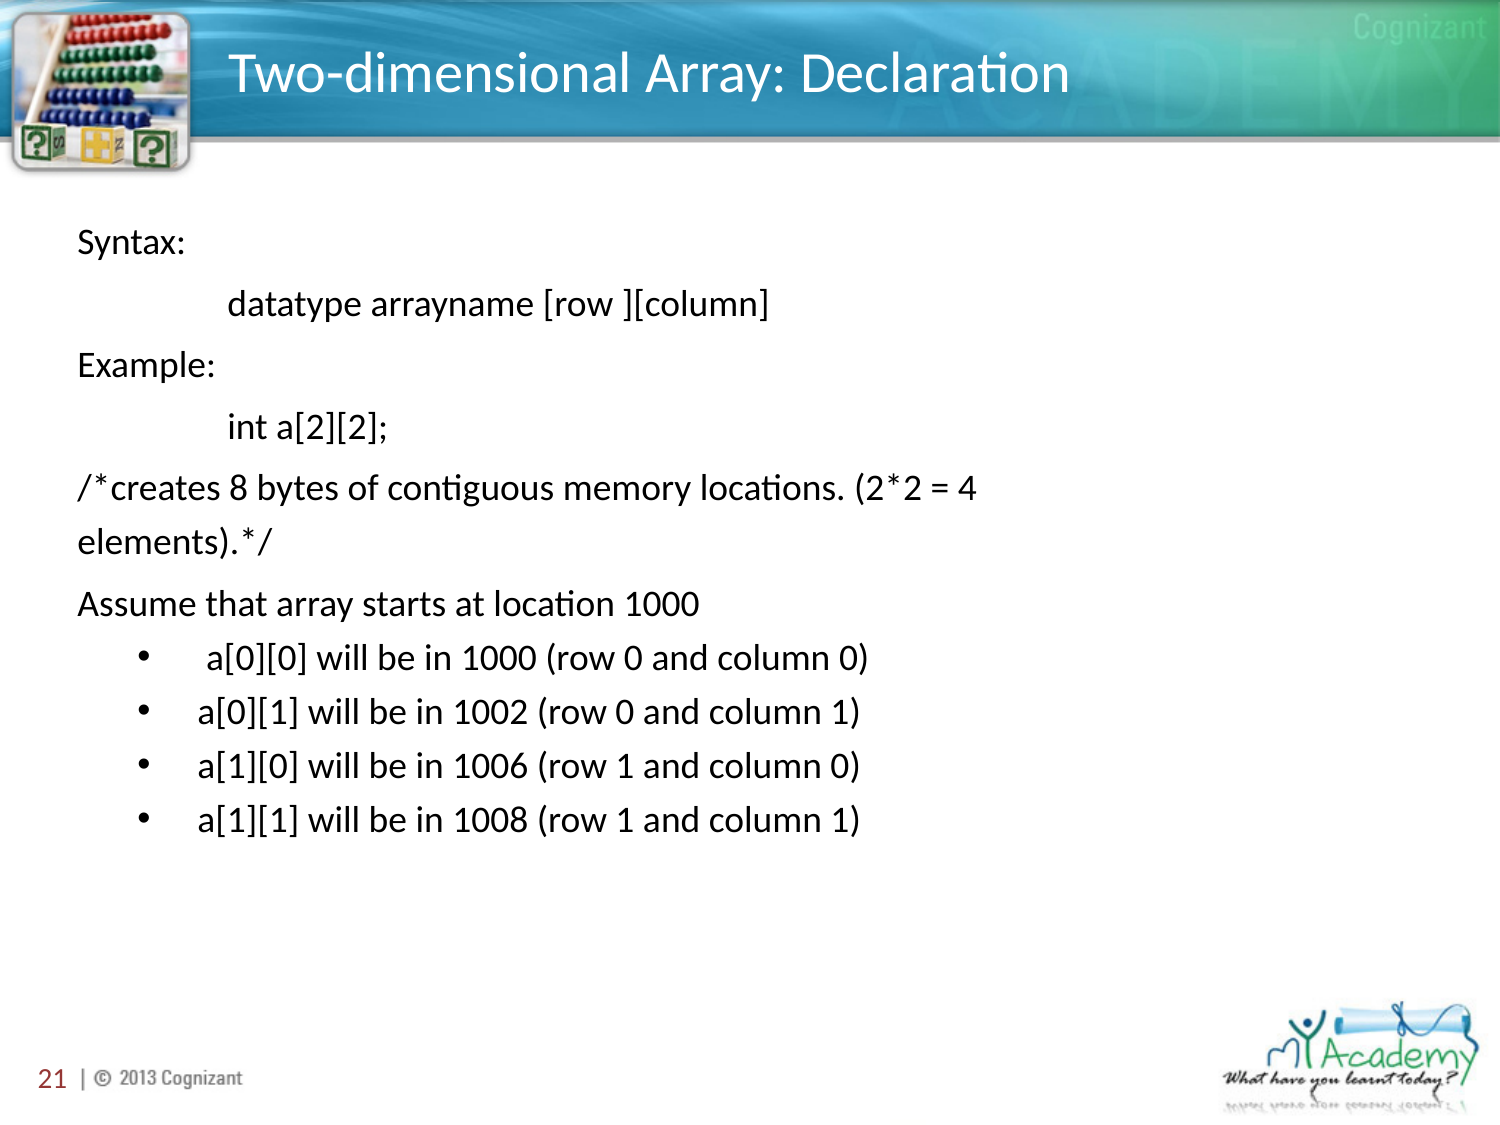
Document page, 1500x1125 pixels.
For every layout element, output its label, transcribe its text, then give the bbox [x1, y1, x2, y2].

title Two-dimensional Array: Declaration [213, 0, 1500, 138]
list Syntax: datatype arrayname [row ][column] Example: int a[2][2]; /*creates 8 bytes of contiguous memory locations. (2*2 = 4 elements).*/ Assume that array starts at location 1000 a[0][0] will be in 1000 (row 0 and column 0) a[0][1] will be in 1002 (row 0 and column 1) a[1][0] will be in 1006 (row 1 and column 0) a[1][1] will be in 1008 (row 1 and column 1) [62, 200, 1126, 1013]
picture [0, 0, 1500, 1125]
slide_number 21 [22, 1052, 98, 1098]
